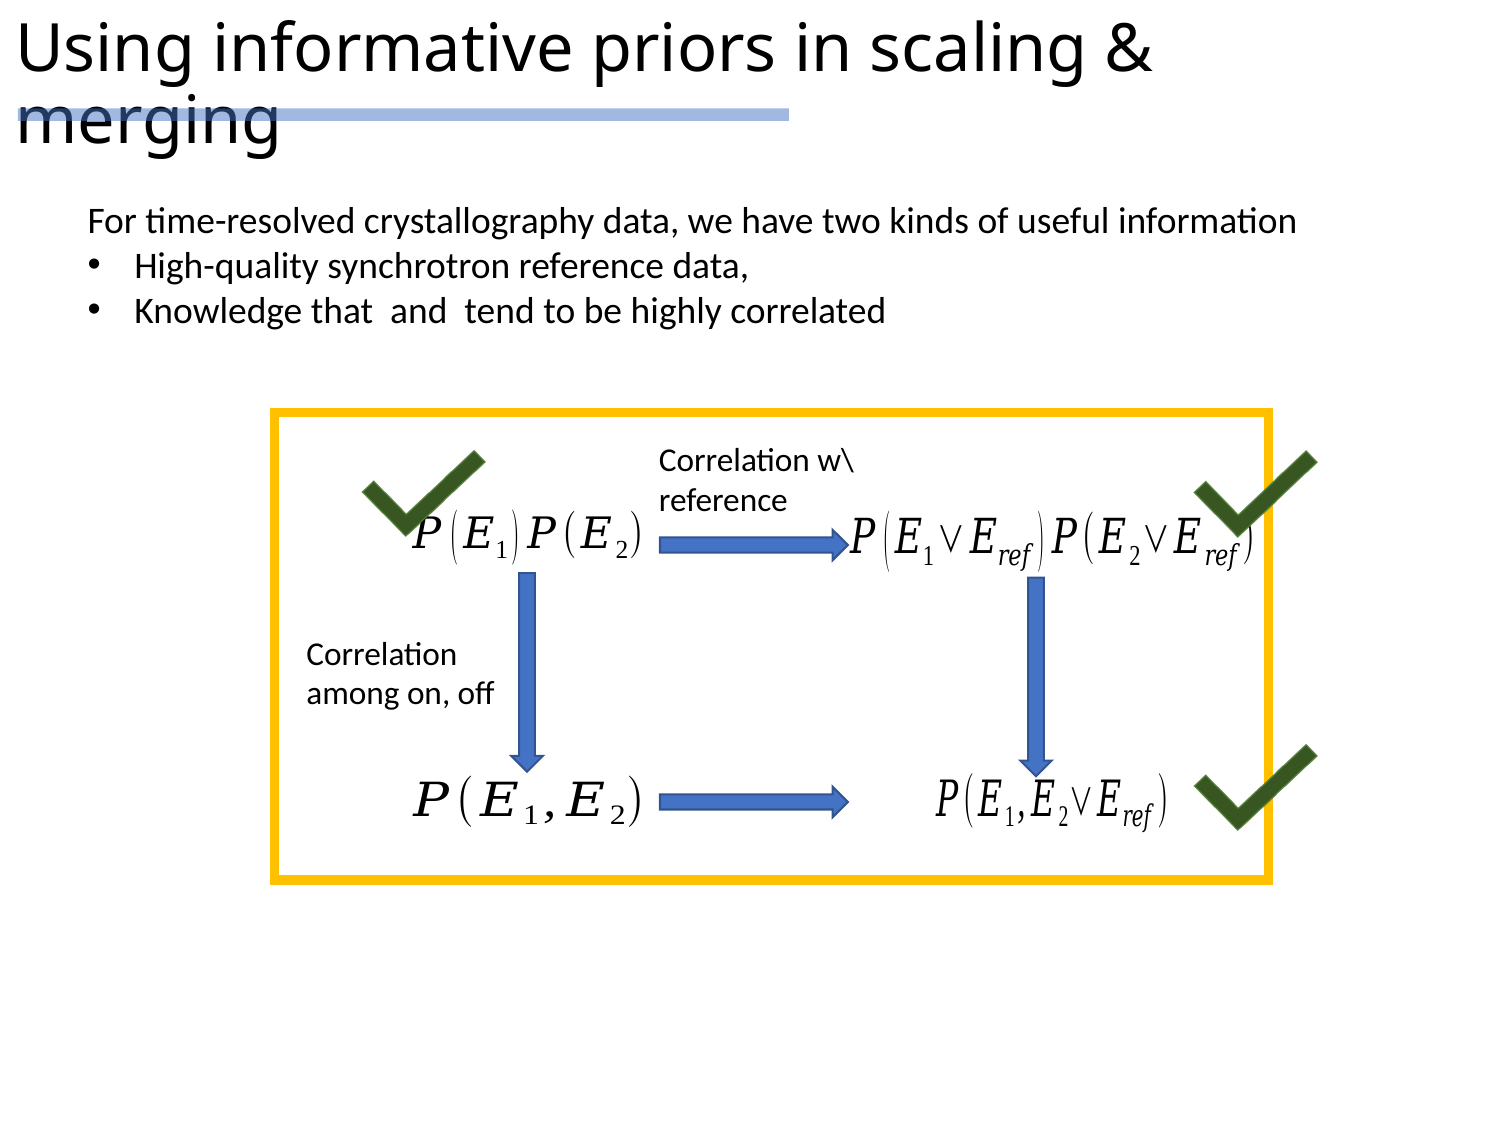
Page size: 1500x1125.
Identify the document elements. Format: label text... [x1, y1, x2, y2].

picture [1192, 430, 1319, 557]
picture [1192, 724, 1319, 850]
text_box [273, 412, 1270, 881]
title Using informative priors in scaling & merging [0, 37, 1377, 134]
picture [360, 430, 487, 557]
